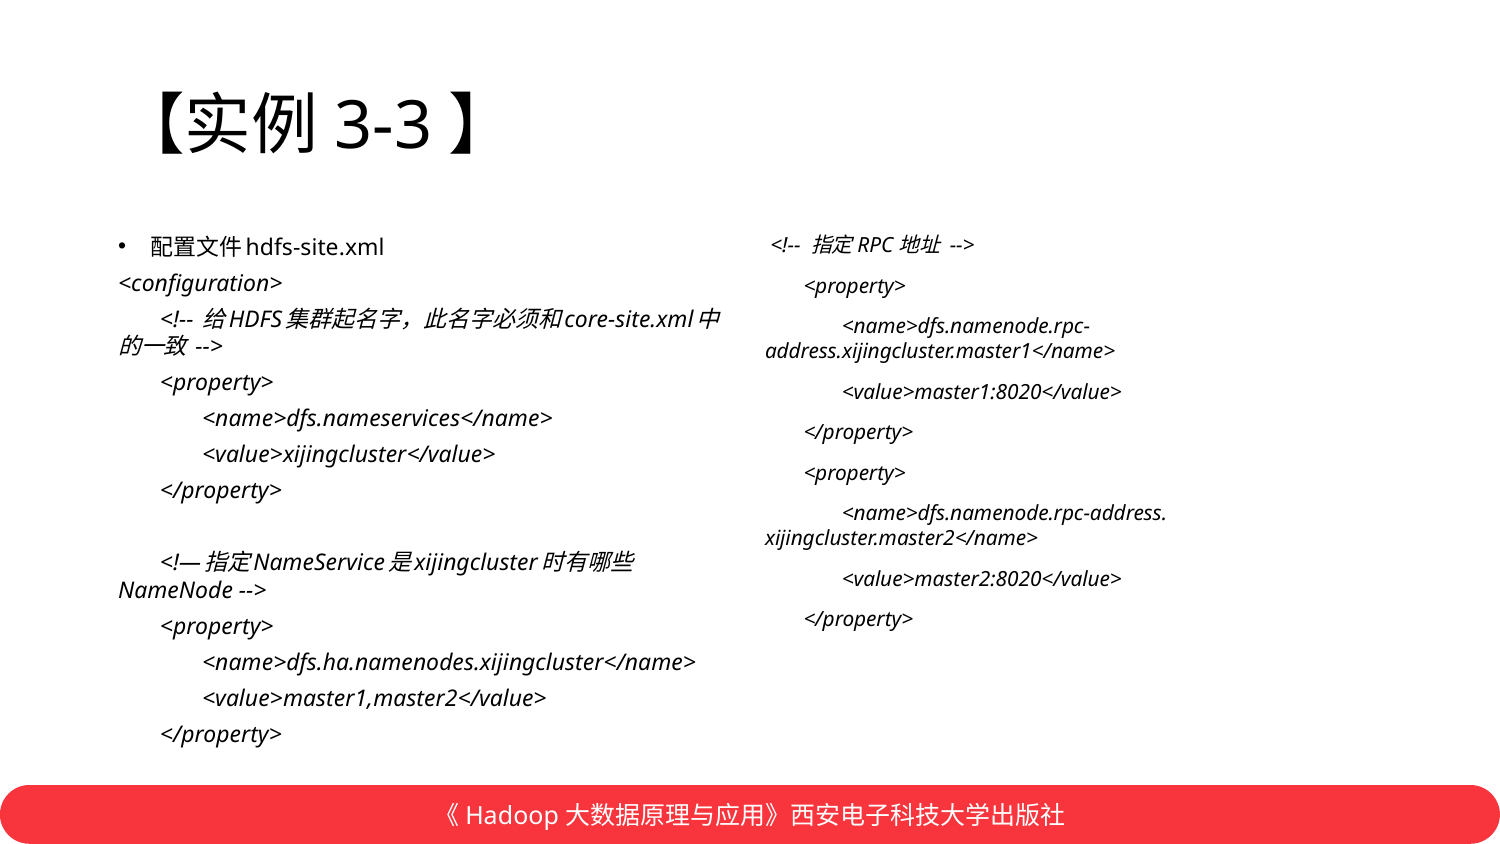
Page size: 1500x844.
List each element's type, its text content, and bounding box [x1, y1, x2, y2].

title 【实例3-3】 [103, 44, 1397, 208]
text_box <!-- 指定RPC地址 --> <property> <name>dfs.namenode.rpc-address.xijingcluster.master1</name> <value>master1:8020</value> </property> <property> <name>dfs.namenode.rpc-address. xijingcluster.master2</name> <value>master2:8020</value> </property> [749, 224, 1397, 760]
list 配置文件hdfs-site.xml <configuration> <!-- 给HDFS集群起名字，此名字必须和core-site.xml中的一致 --> <property> <name>dfs.nameservices</name> <value>xijingcluster</value> </property> <!—指定NameService是xijingcluster时有哪些NameNode --> <property> <name>dfs.ha.namenodes.xijingcluster</name> <value>master1,master2</value> </property> [103, 224, 749, 760]
